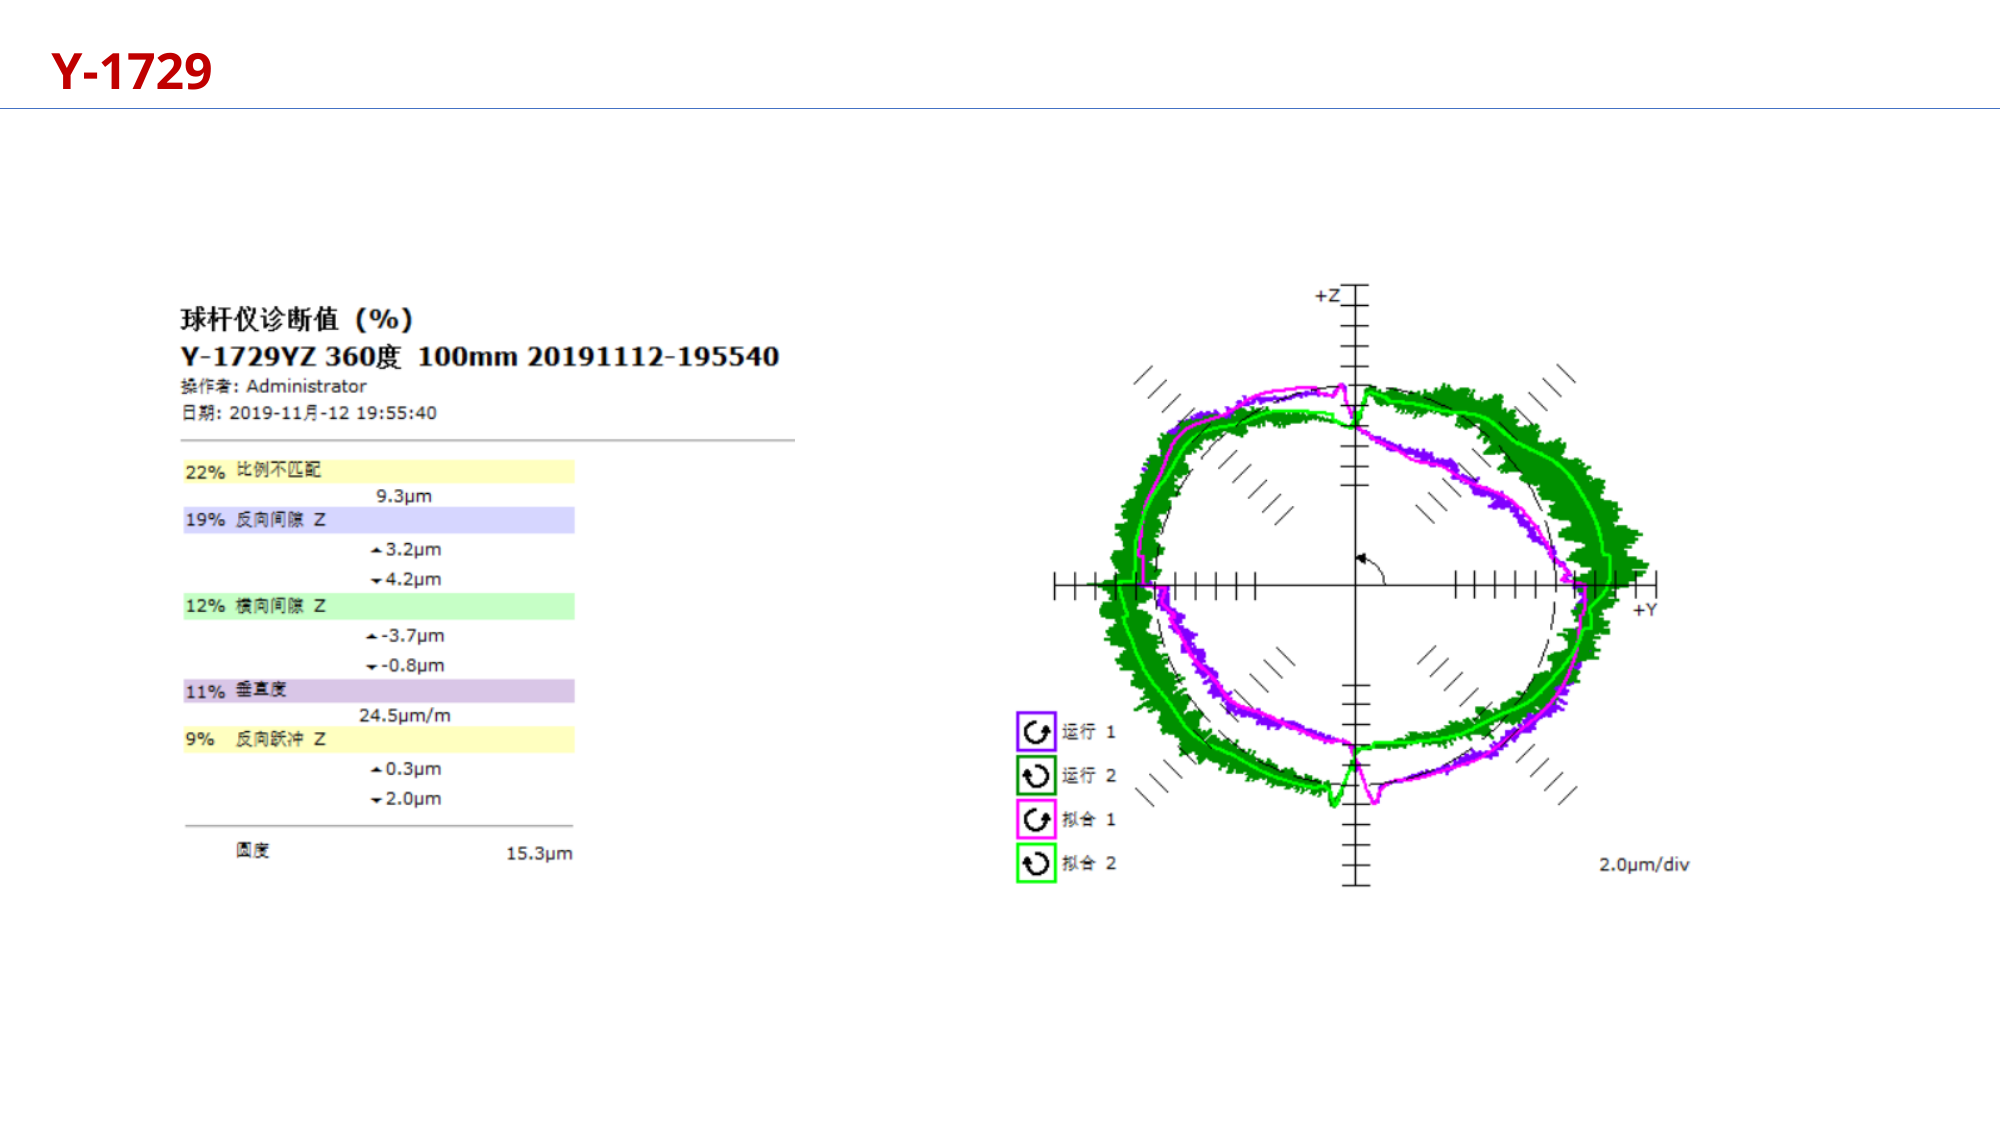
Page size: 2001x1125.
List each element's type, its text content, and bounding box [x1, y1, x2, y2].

text_box Y-1729 [36, 32, 228, 108]
picture [999, 275, 1712, 900]
picture [172, 295, 795, 879]
